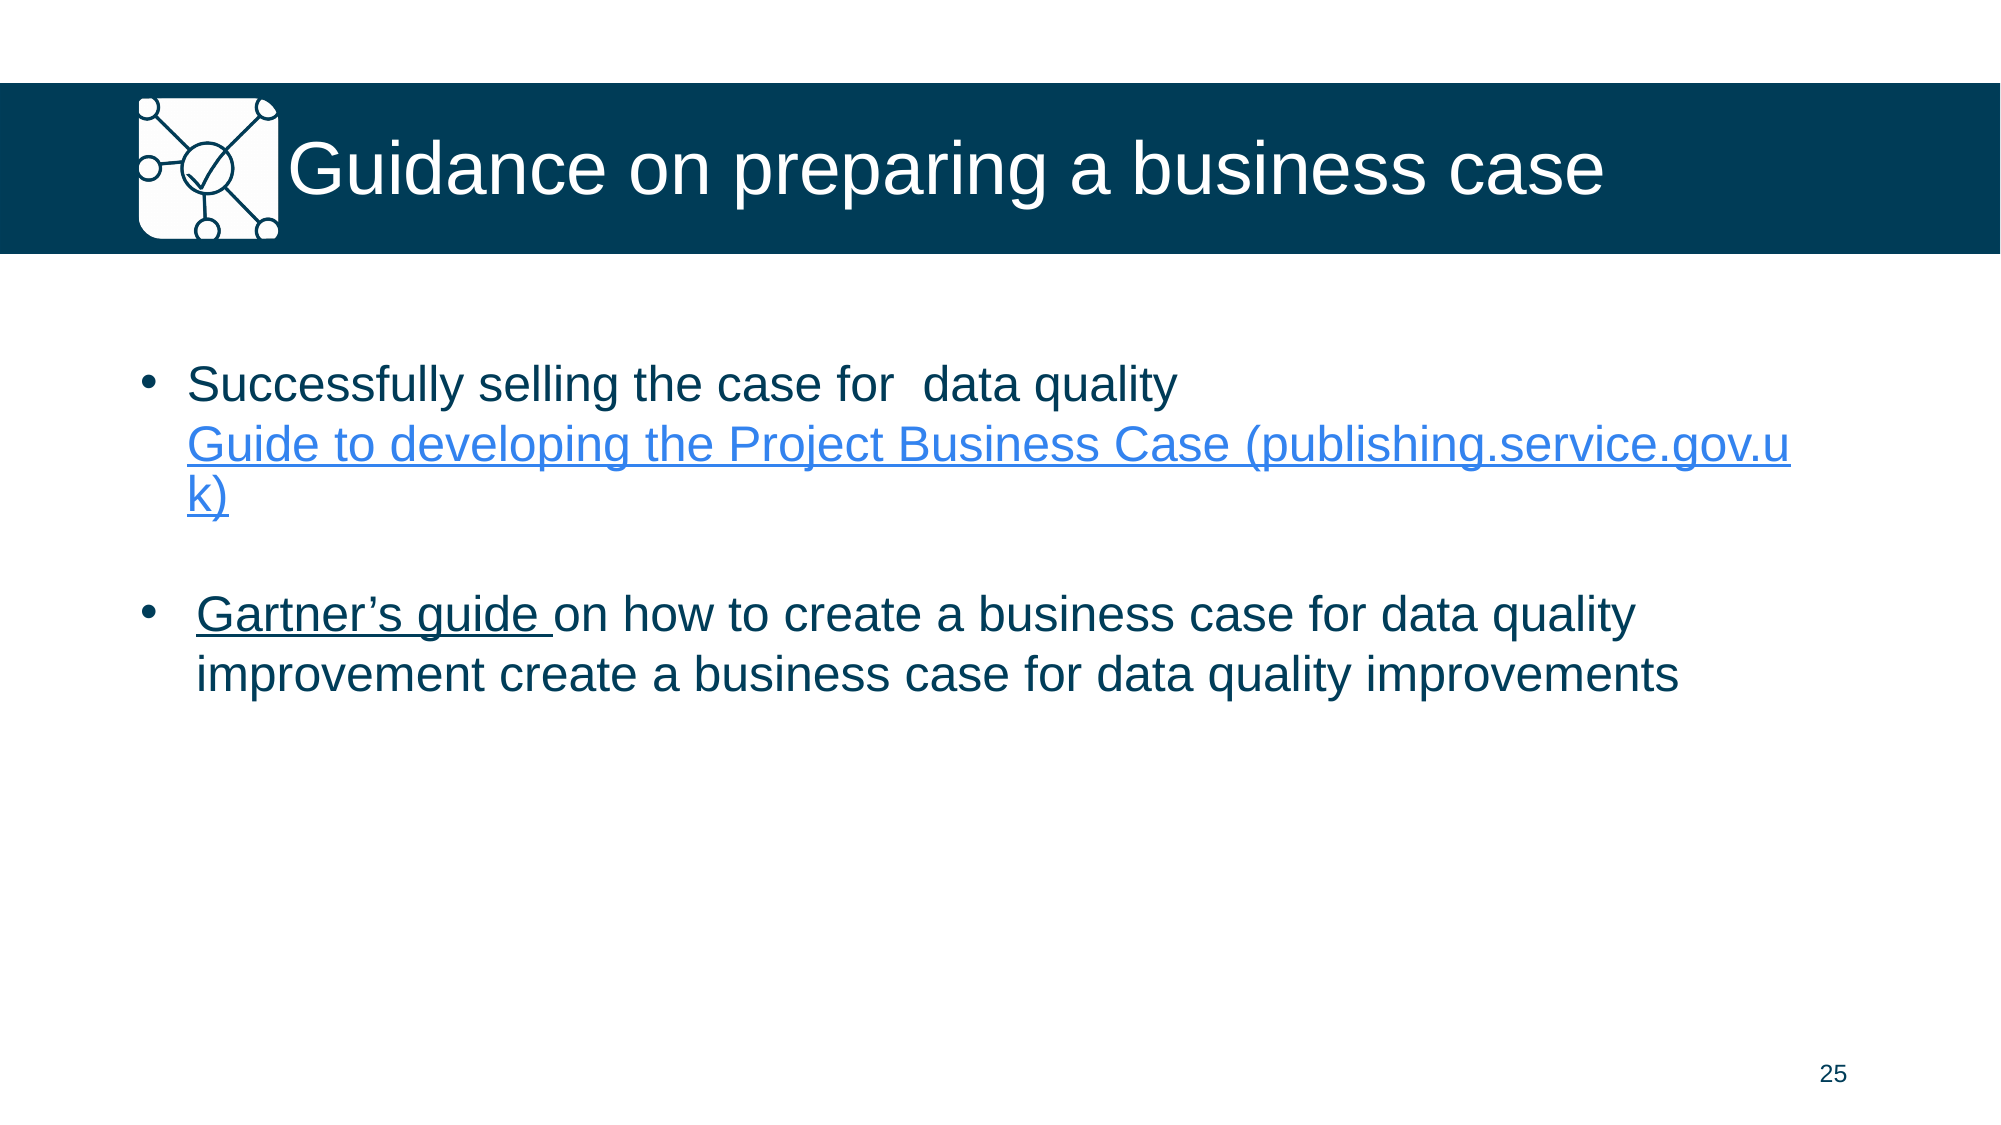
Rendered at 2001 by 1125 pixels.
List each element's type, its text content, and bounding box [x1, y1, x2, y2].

picture [139, 99, 156, 117]
picture [259, 221, 278, 238]
picture [140, 159, 158, 178]
text_box Successfully selling the case for data quality Guide to developing the Project Business Case (publishing.service.gov.uk) Gartner’s guide on how to create a business case for data quality improvement create a business case for data quality improvements [125, 343, 1825, 659]
picture [159, 99, 256, 146]
picture [229, 119, 278, 220]
picture [139, 119, 186, 162]
picture [201, 155, 231, 191]
title Guidance on preparing a business case [285, 73, 1863, 264]
picture [186, 176, 198, 189]
picture [207, 191, 256, 238]
slide_number 25 [1412, 1042, 1863, 1103]
picture [259, 100, 275, 117]
picture [184, 145, 222, 184]
picture [139, 165, 203, 238]
picture [198, 221, 217, 238]
